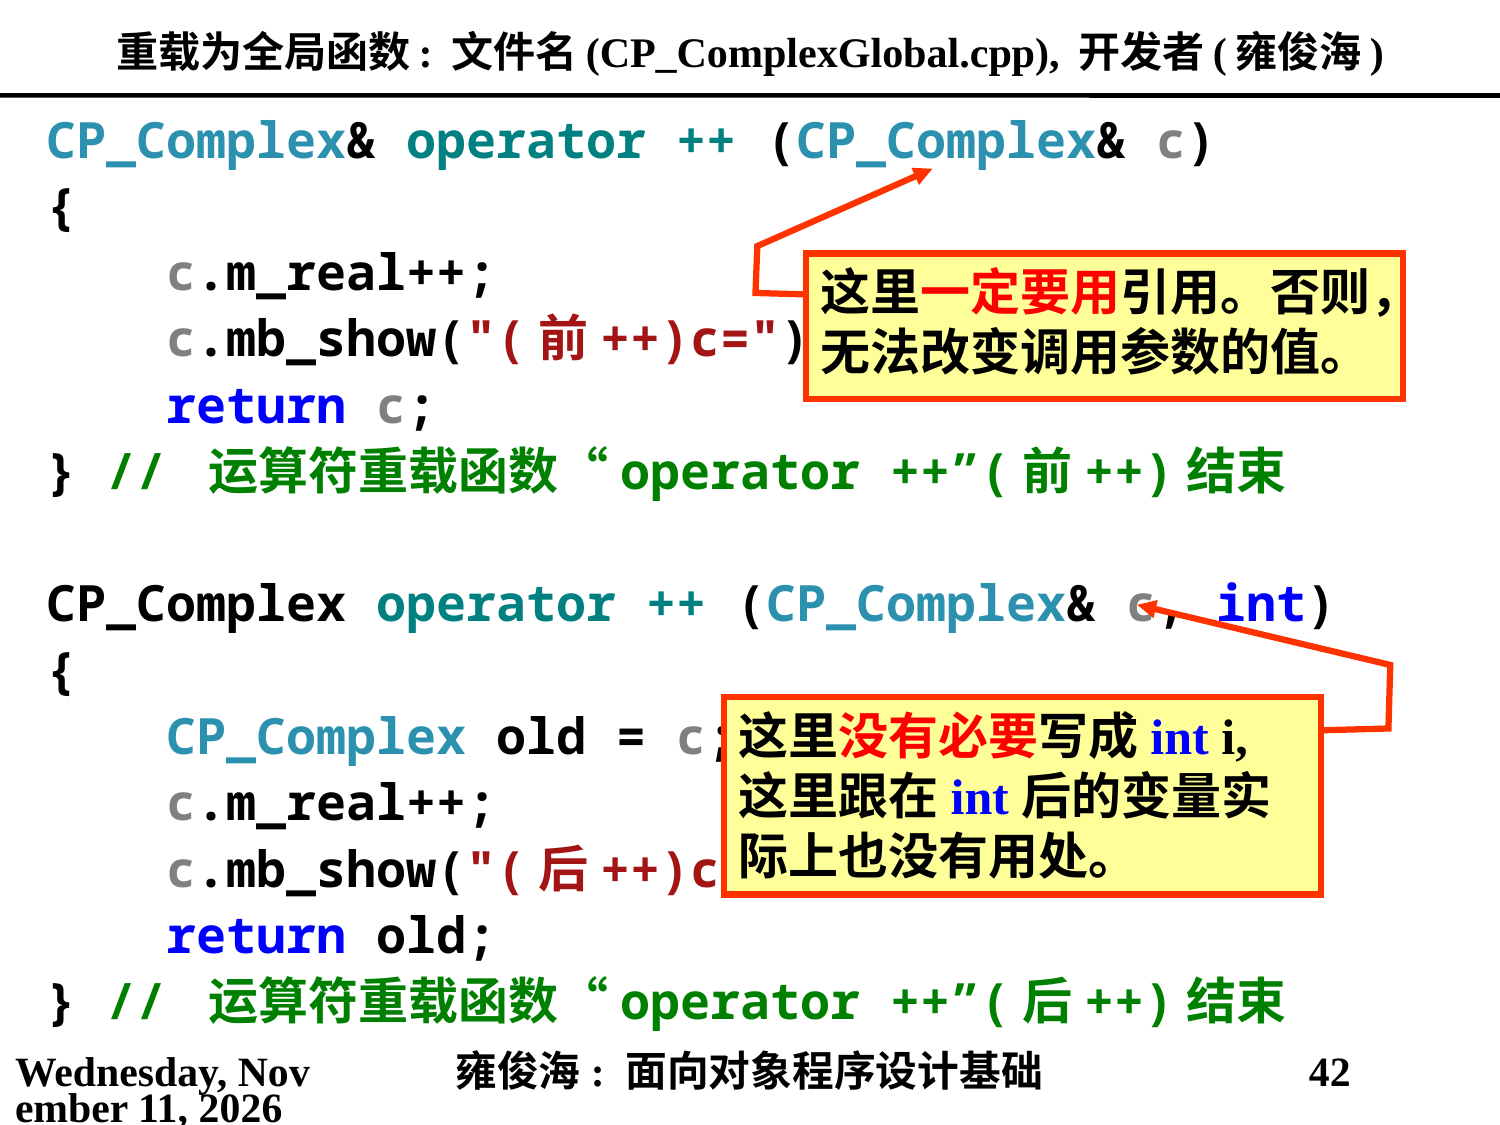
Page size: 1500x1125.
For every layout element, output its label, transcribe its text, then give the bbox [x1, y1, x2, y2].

text_box 这里一定要用引用。否则，无法改变调用参数的值。 [755, 168, 933, 295]
list CP_Complex& operator ++ (CP_Complex& c) { c.m_real++; c.mb_show("(前++)c="); return c; } // 运算符重载函数“operator ++”(前++)结束 CP_Complex operator ++ (CP_Complex& c, int) { CP_Complex old = c; c.m_real++; c.mb_show("(后++)c="); return old; } // 运算符重载函数“operator ++”(后++)结束 [31, 100, 1471, 1042]
text_box 这里没有必要写成int i, 这里跟在int后的变量实际上也没有用处。 [723, 601, 1391, 895]
slide_number 42 [1161, 1042, 1499, 1103]
title 重载为全局函数: 文件名(CP_ComplexGlobal.cpp), 开发者(雍俊海) [0, 0, 1500, 95]
title 重载为全局函数: 文件名(CP_ComplexGlobal.cpp), 开发者(雍俊海) [0, 96, 1500, 101]
text_box 这里一定要用引用。否则，无法改变调用参数的值。 [806, 253, 1403, 399]
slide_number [0, 1042, 337, 1103]
footer 雍俊海: 面向对象程序设计基础 [337, 1042, 1161, 1103]
